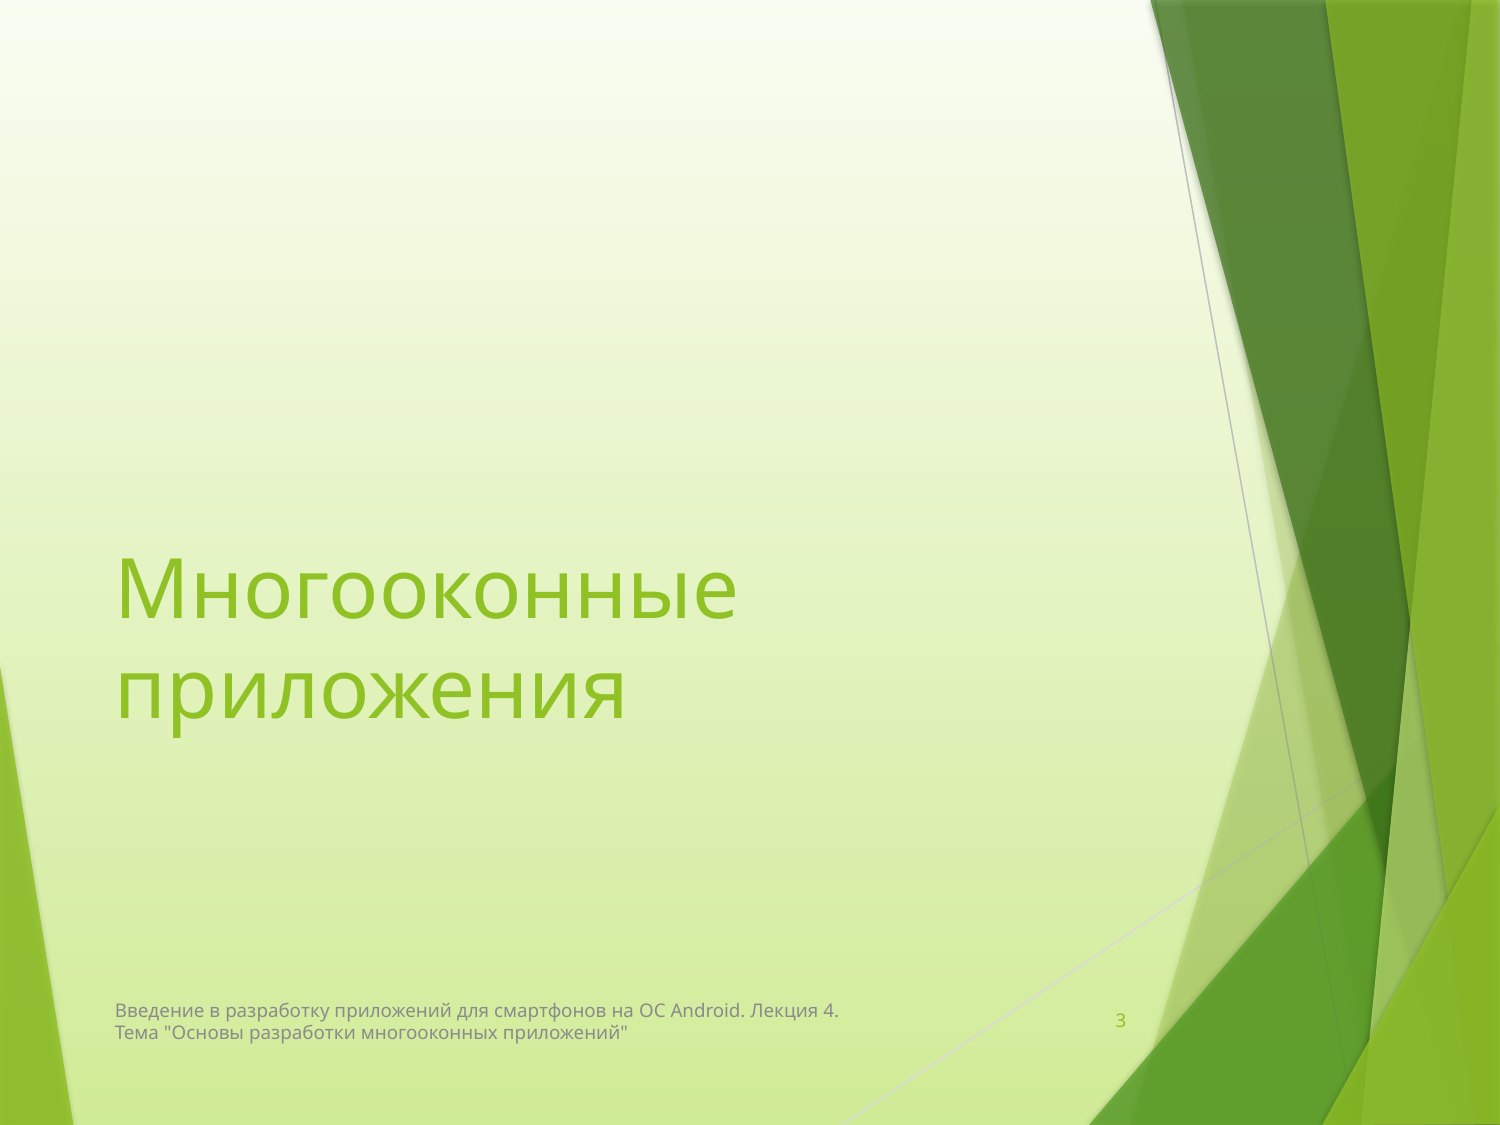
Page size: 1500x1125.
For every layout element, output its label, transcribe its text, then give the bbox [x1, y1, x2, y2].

title Многооконные приложения [99, 443, 1142, 743]
footer Введение в разработку приложений для смартфонов на ОС Android. Лекция 4. Тема "Основы разработки многооконных приложений" [99, 991, 859, 1051]
slide_number 3 [1057, 991, 1142, 1051]
